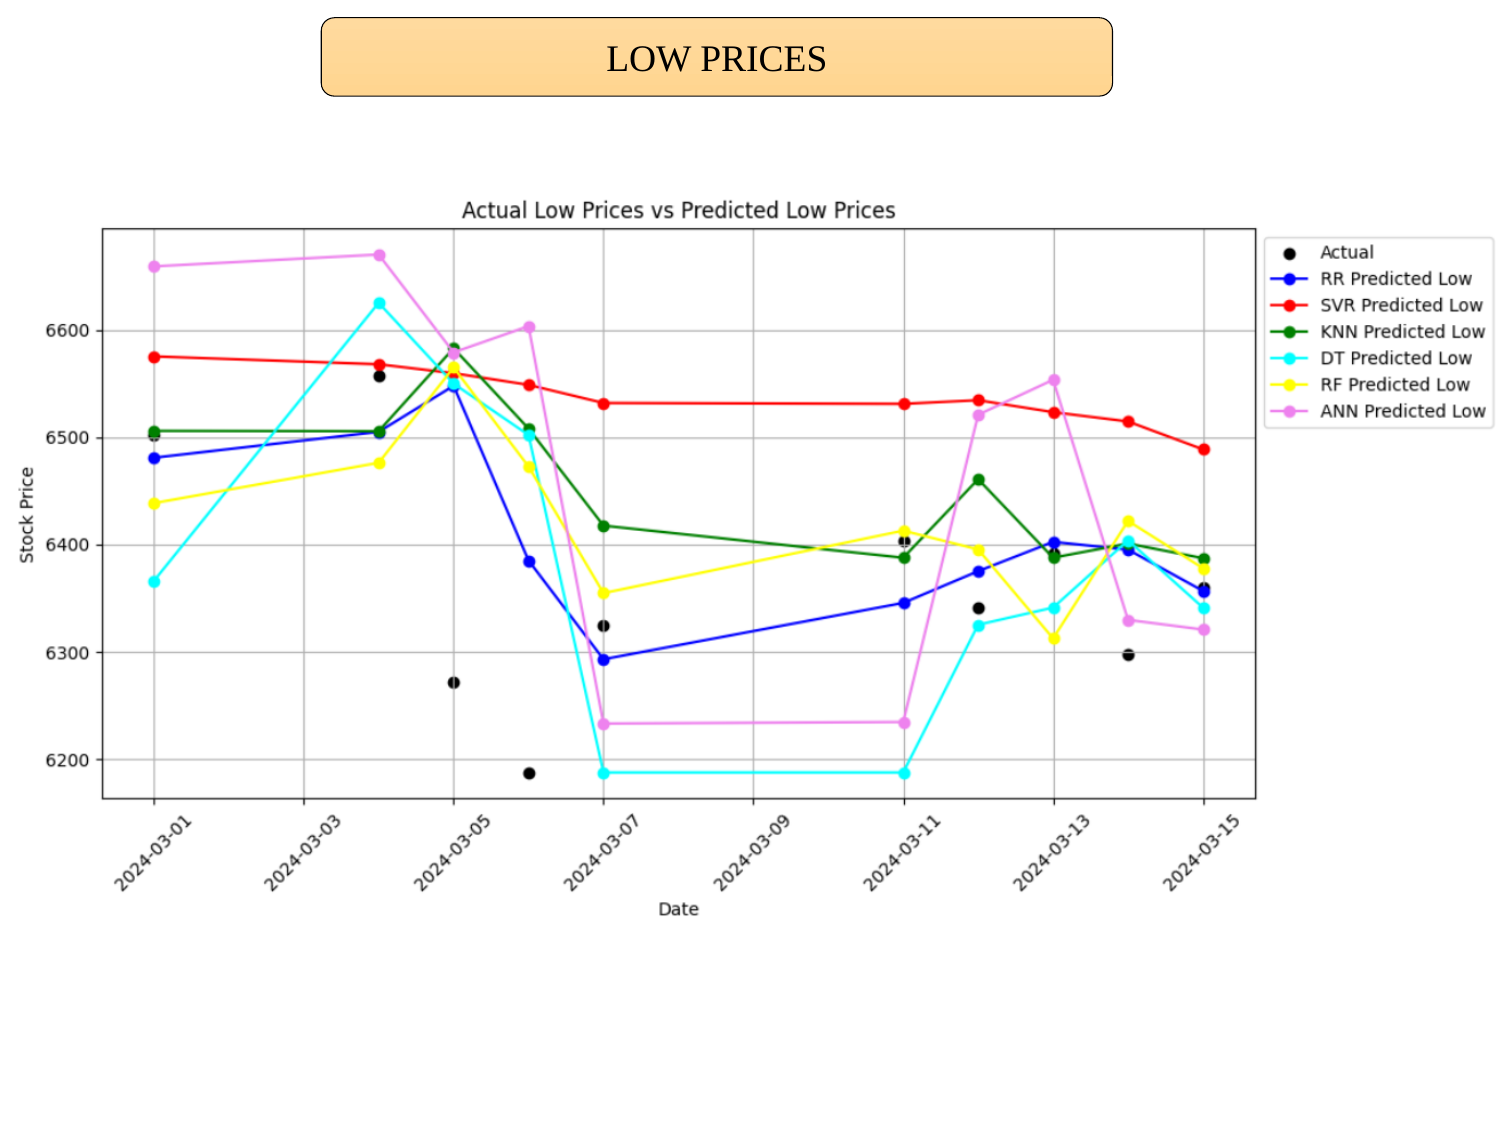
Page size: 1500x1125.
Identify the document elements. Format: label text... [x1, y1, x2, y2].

picture [0, 189, 1500, 935]
text_box LOW PRICES [320, 17, 1114, 97]
